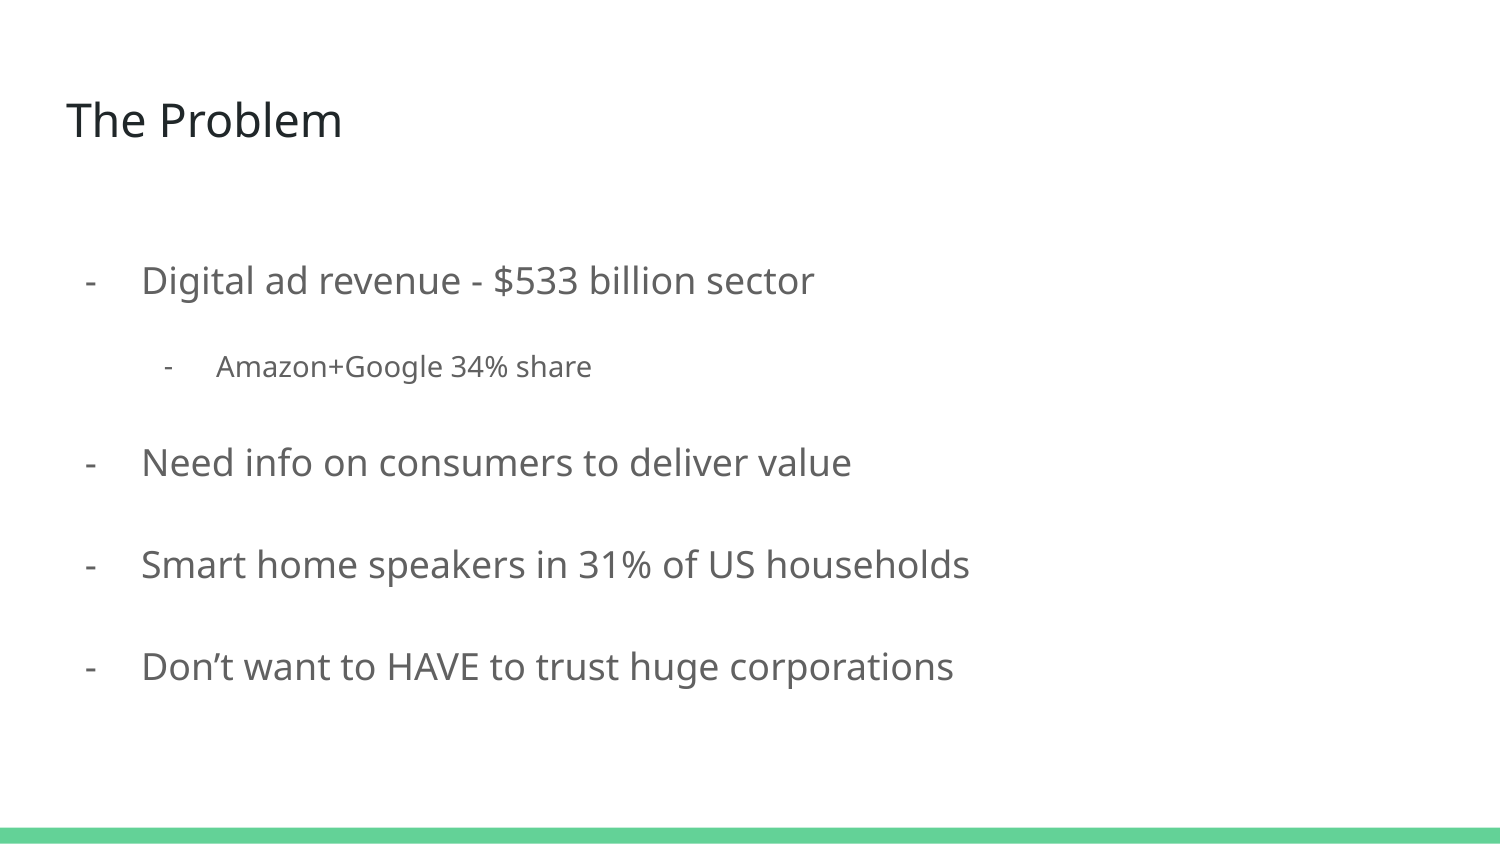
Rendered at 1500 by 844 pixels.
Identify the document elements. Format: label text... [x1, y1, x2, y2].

list Digital ad revenue - $533 billion sector Amazon+Google 34% share Need info on consumers to deliver value Smart home speakers in 31% of US households Don’t want to HAVE to trust huge corporations [51, 189, 1449, 750]
title The Problem [51, 72, 1449, 167]
